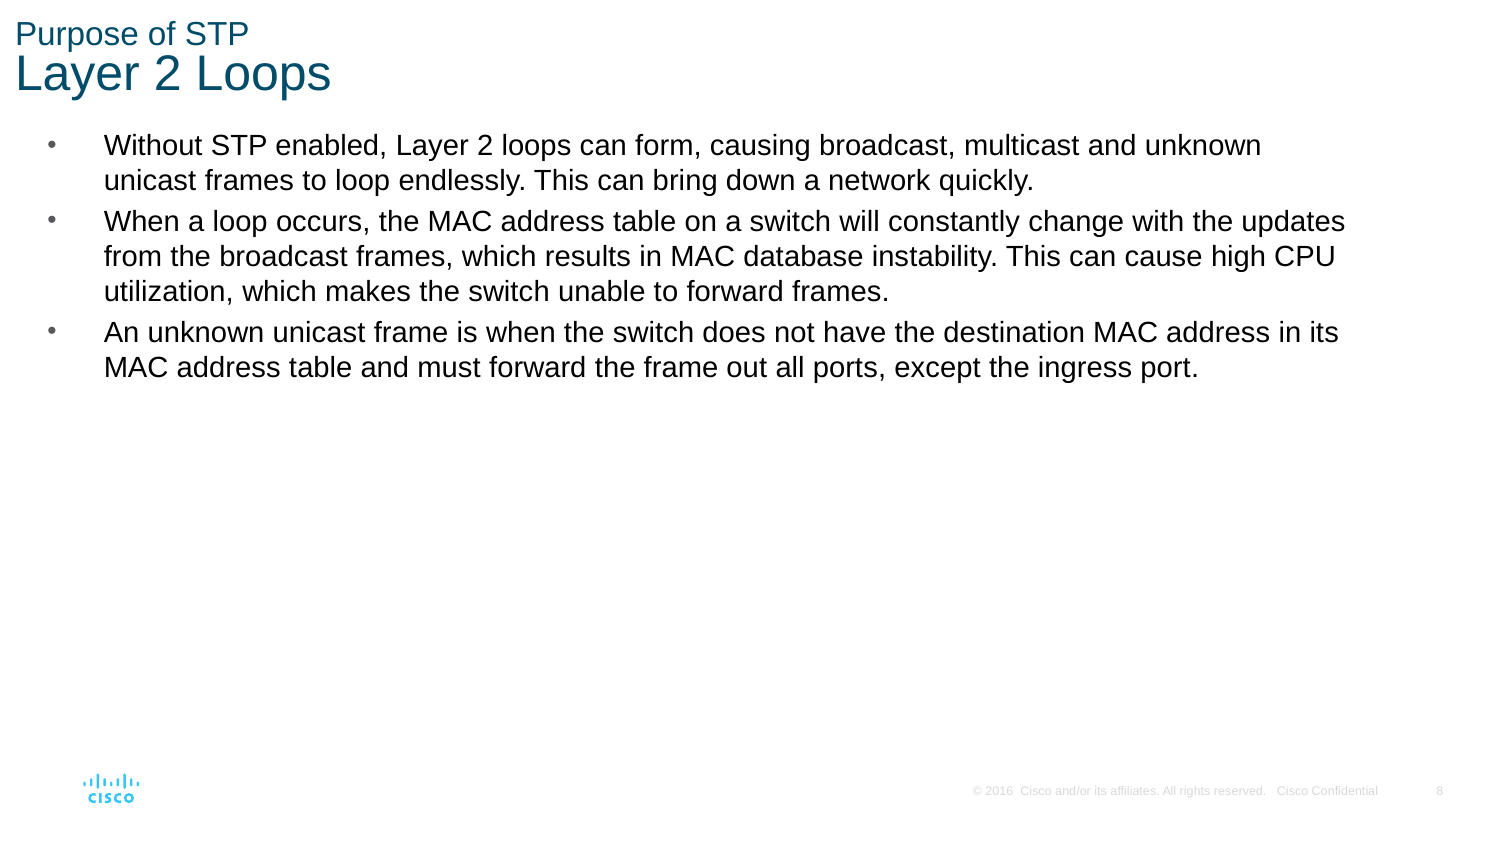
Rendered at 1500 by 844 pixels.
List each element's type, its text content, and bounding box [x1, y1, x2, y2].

list Without STP enabled, Layer 2 loops can form, causing broadcast, multicast and unknown unicast frames to loop endlessly. This can bring down a network quickly. When a loop occurs, the MAC address table on a switch will constantly change with the updates from the broadcast frames, which results in MAC database instability. This can cause high CPU utilization, which makes the switch unable to forward frames. An unknown unicast frame is when the switch does not have the destination MAC address in its MAC address table and must forward the frame out all ports, except the ingress port. [32, 119, 1369, 725]
title Purpose of STP Layer 2 Loops [0, 0, 1369, 121]
